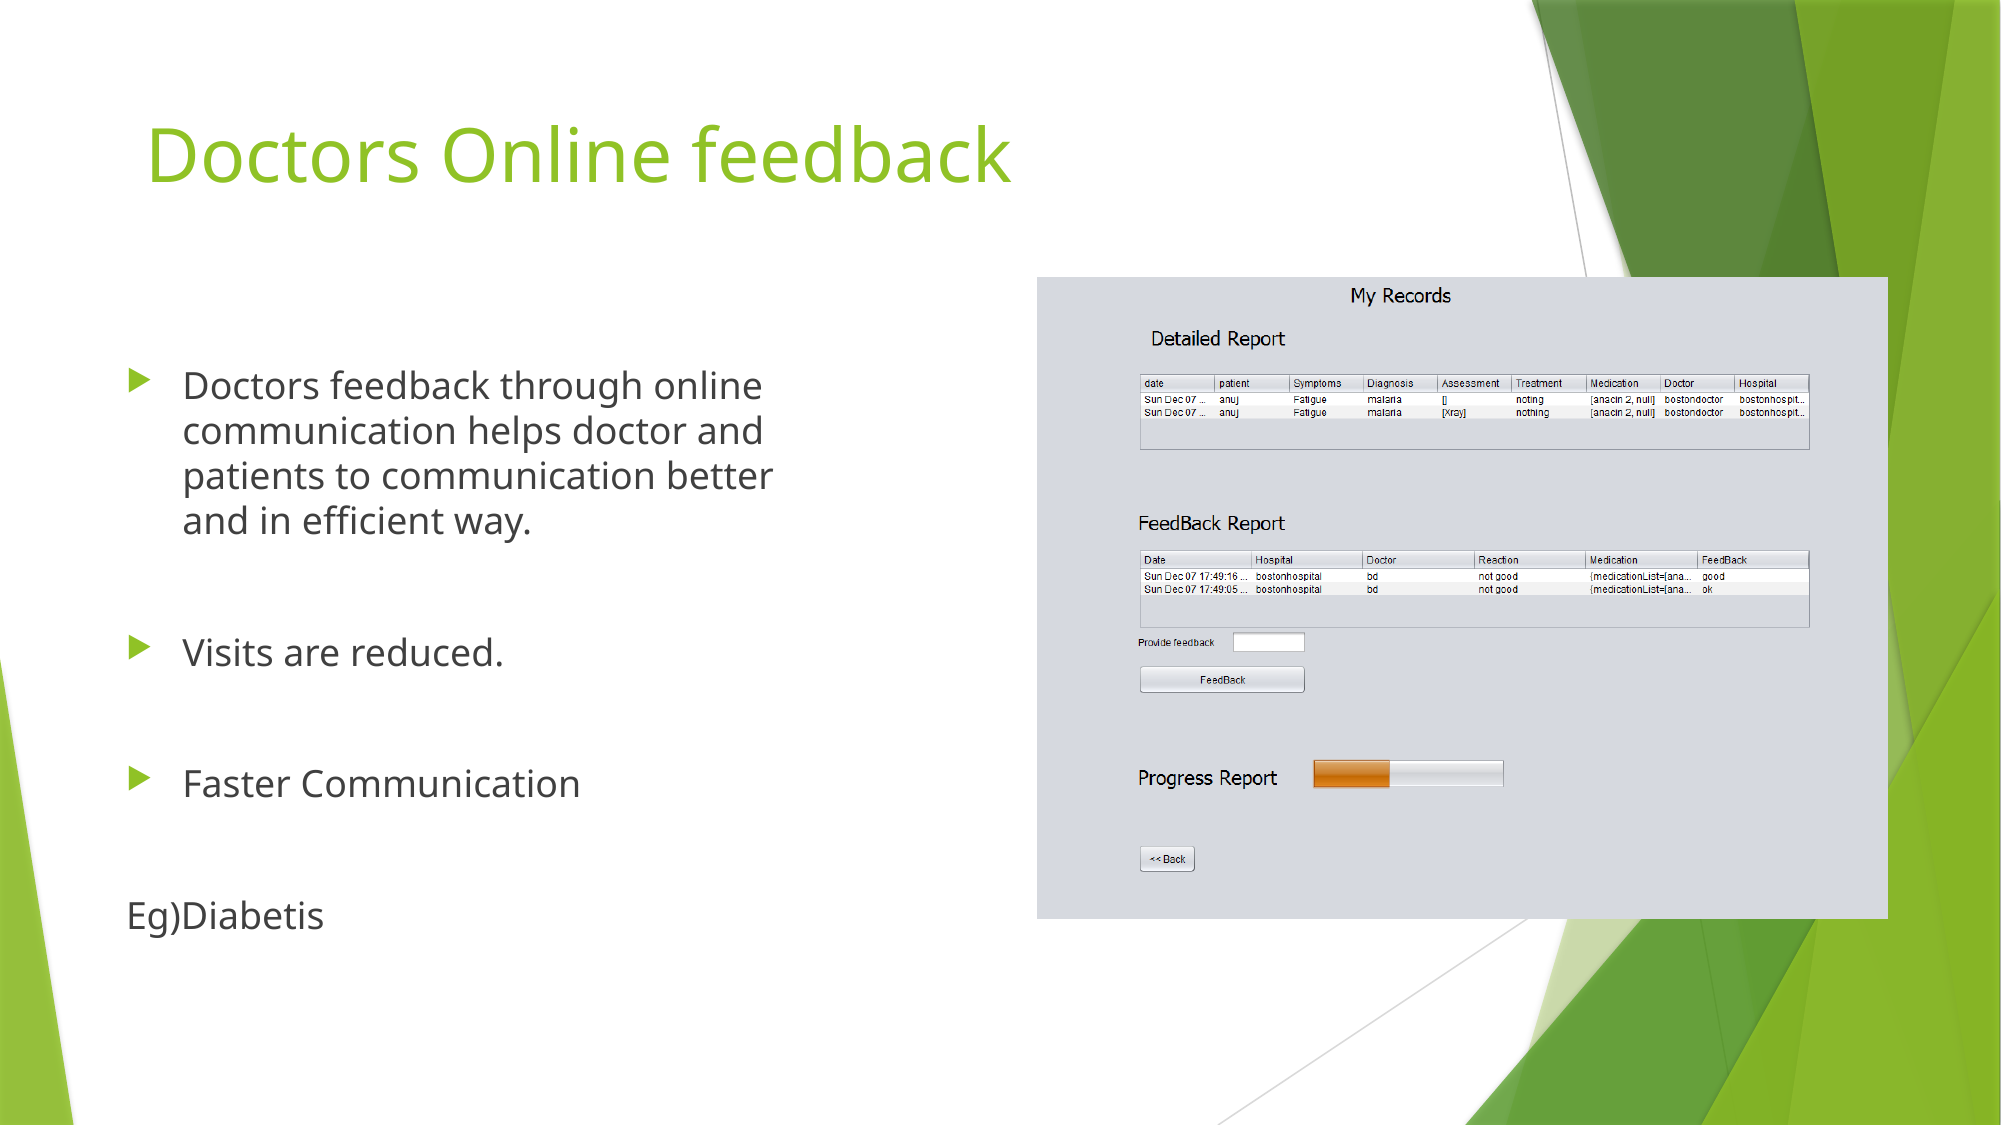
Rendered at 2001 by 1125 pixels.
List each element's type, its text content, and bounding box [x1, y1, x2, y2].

list Doctors feedback through online communication helps doctor and patients to communication better and in efficient way. Visits are reduced. Faster Communication Eg)Diabetis [111, 354, 798, 992]
title Doctors Online feedback [111, 99, 1522, 317]
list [1037, 276, 1889, 920]
